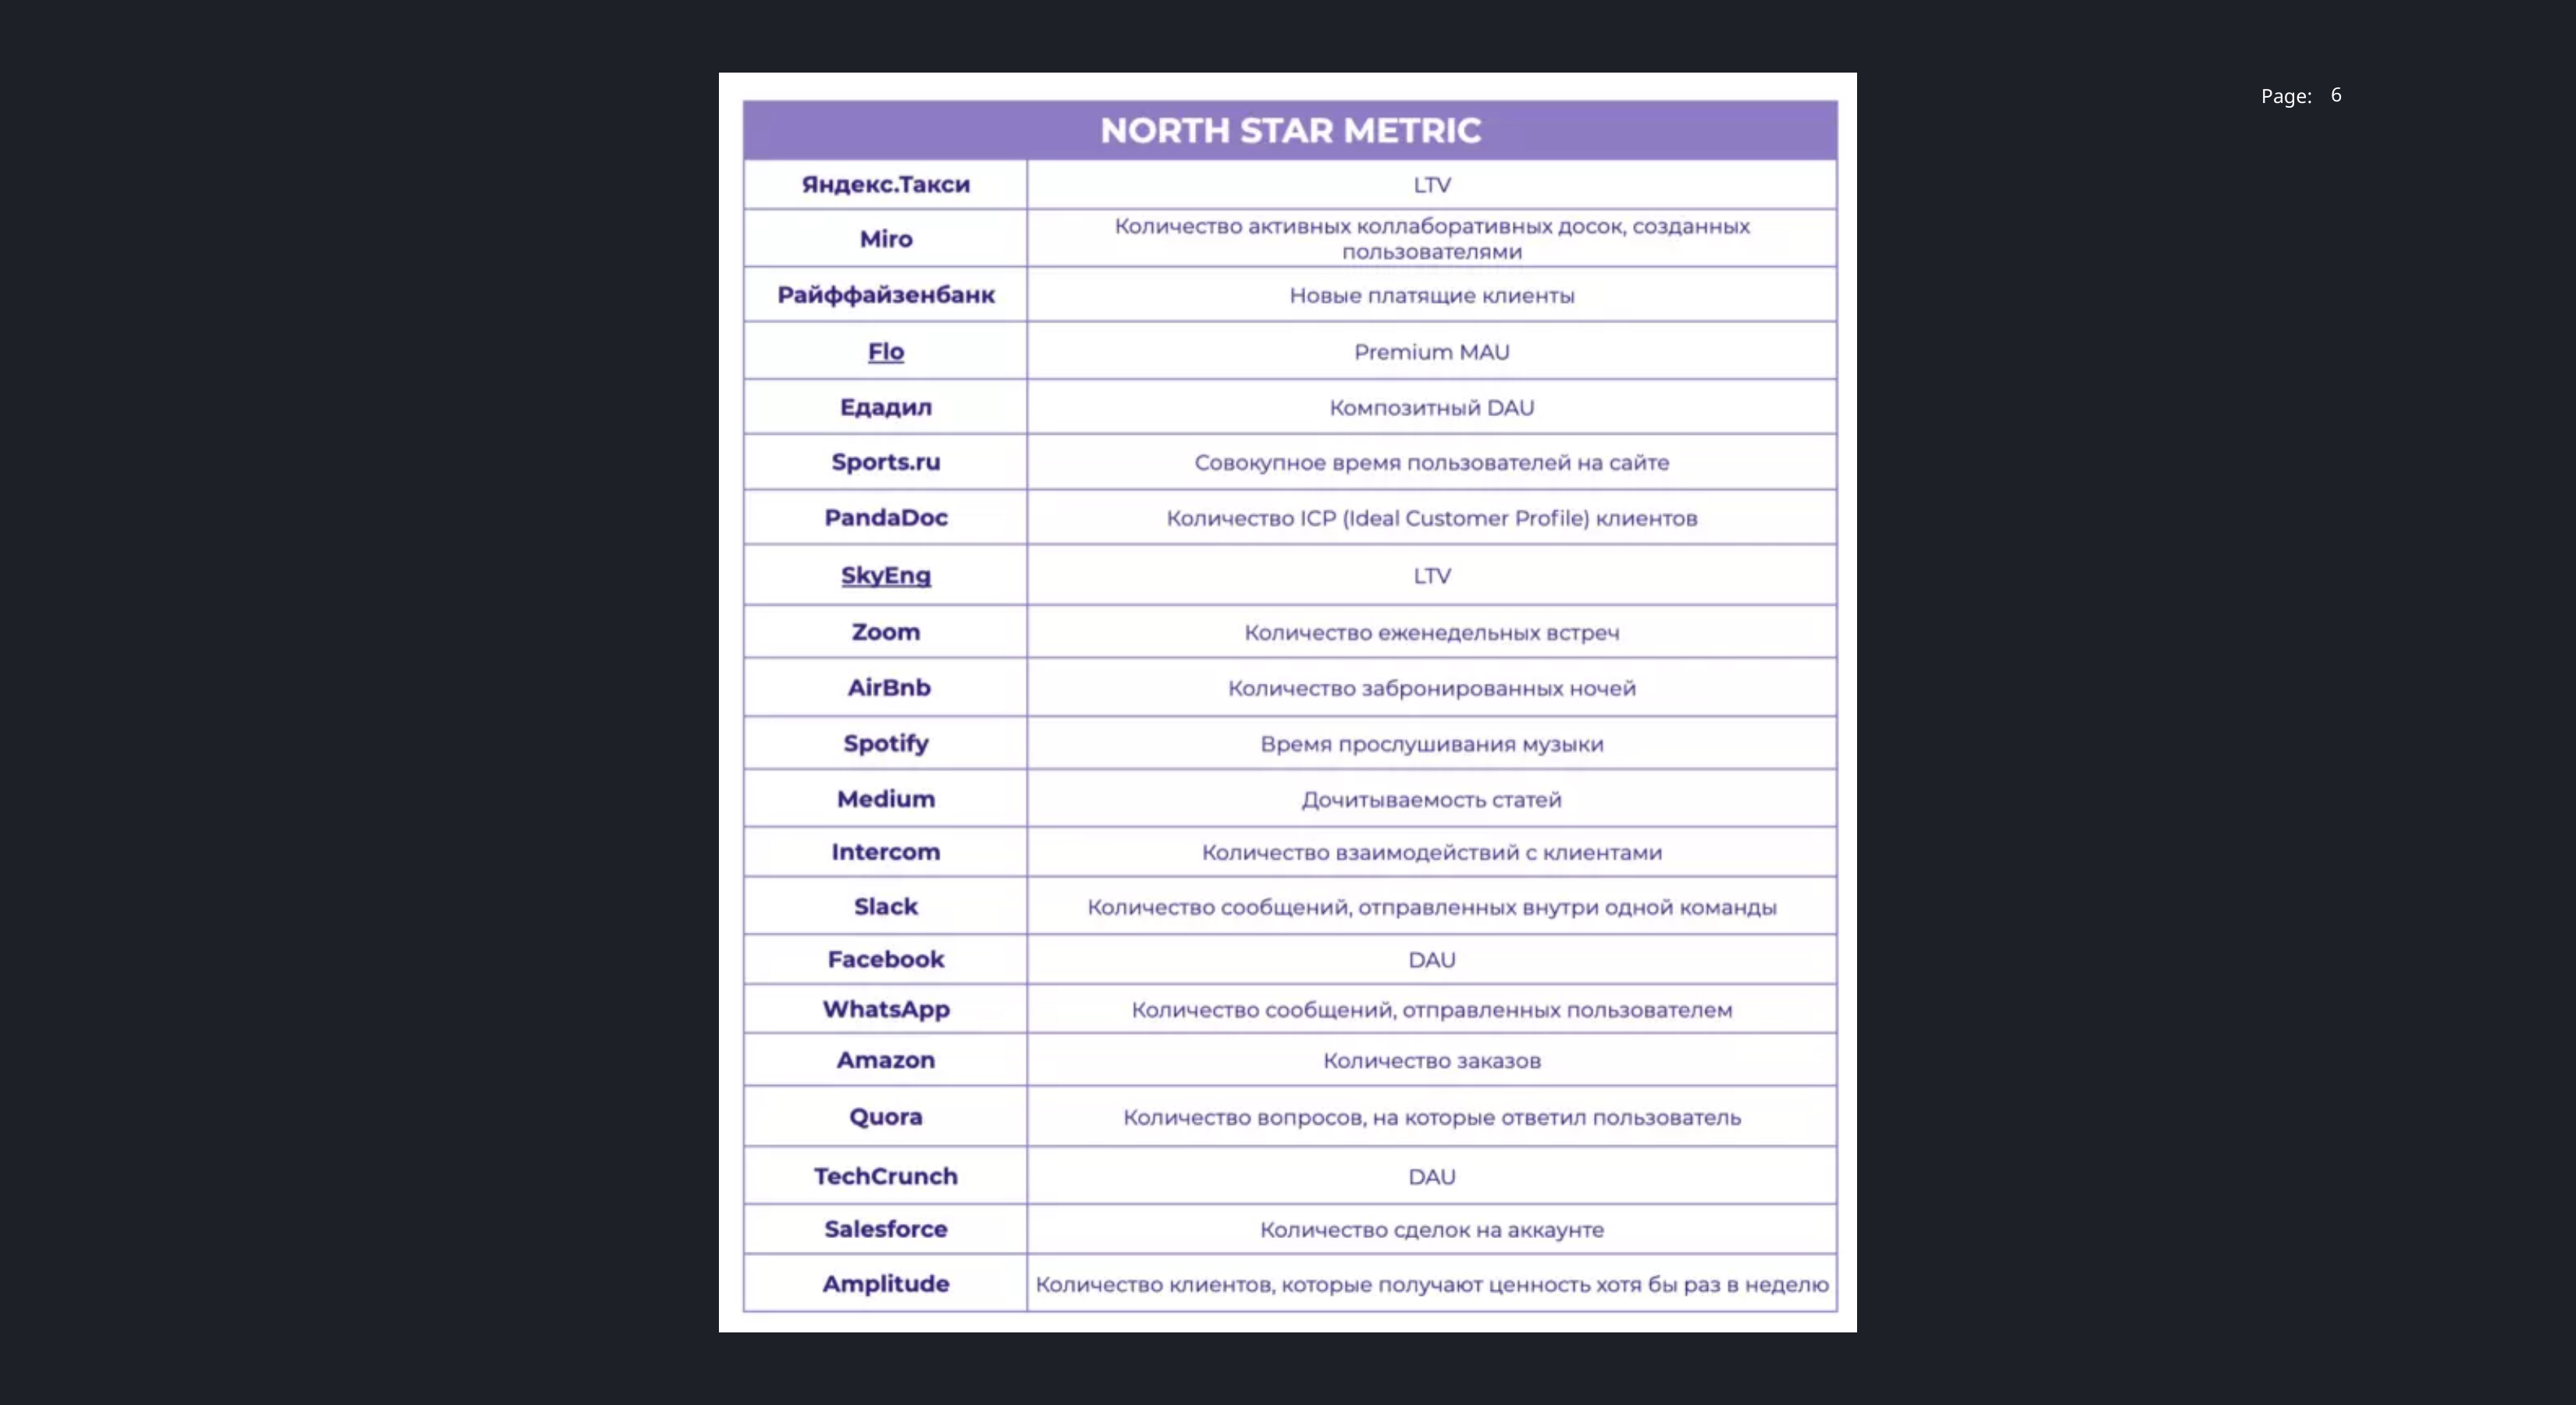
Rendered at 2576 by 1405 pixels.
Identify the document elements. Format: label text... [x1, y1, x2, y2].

slide_number 6 [2316, 77, 2349, 113]
picture [719, 73, 1857, 1332]
